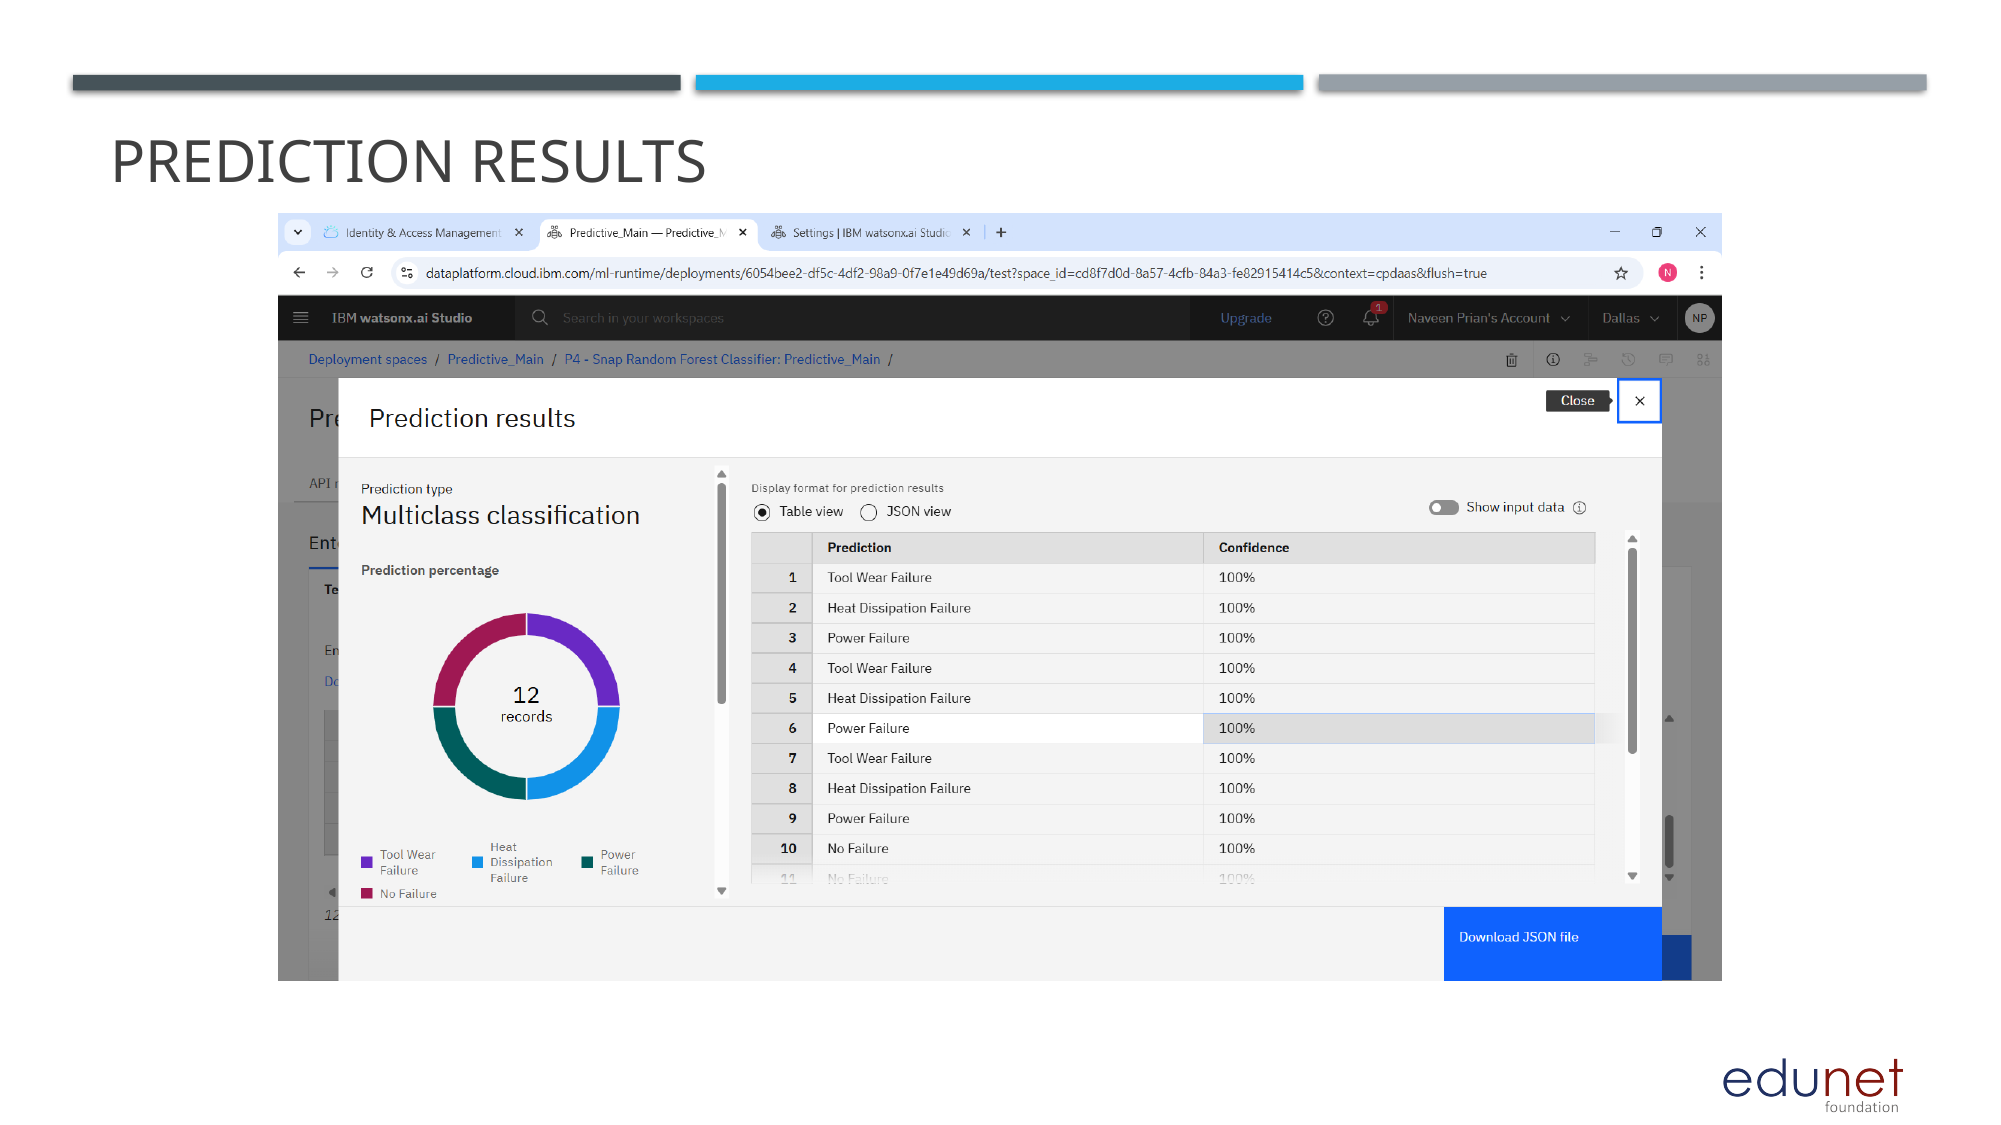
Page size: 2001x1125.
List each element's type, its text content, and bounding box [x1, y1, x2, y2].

title Prediction results [95, 115, 1905, 203]
picture [1719, 1056, 1905, 1116]
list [277, 212, 1723, 981]
